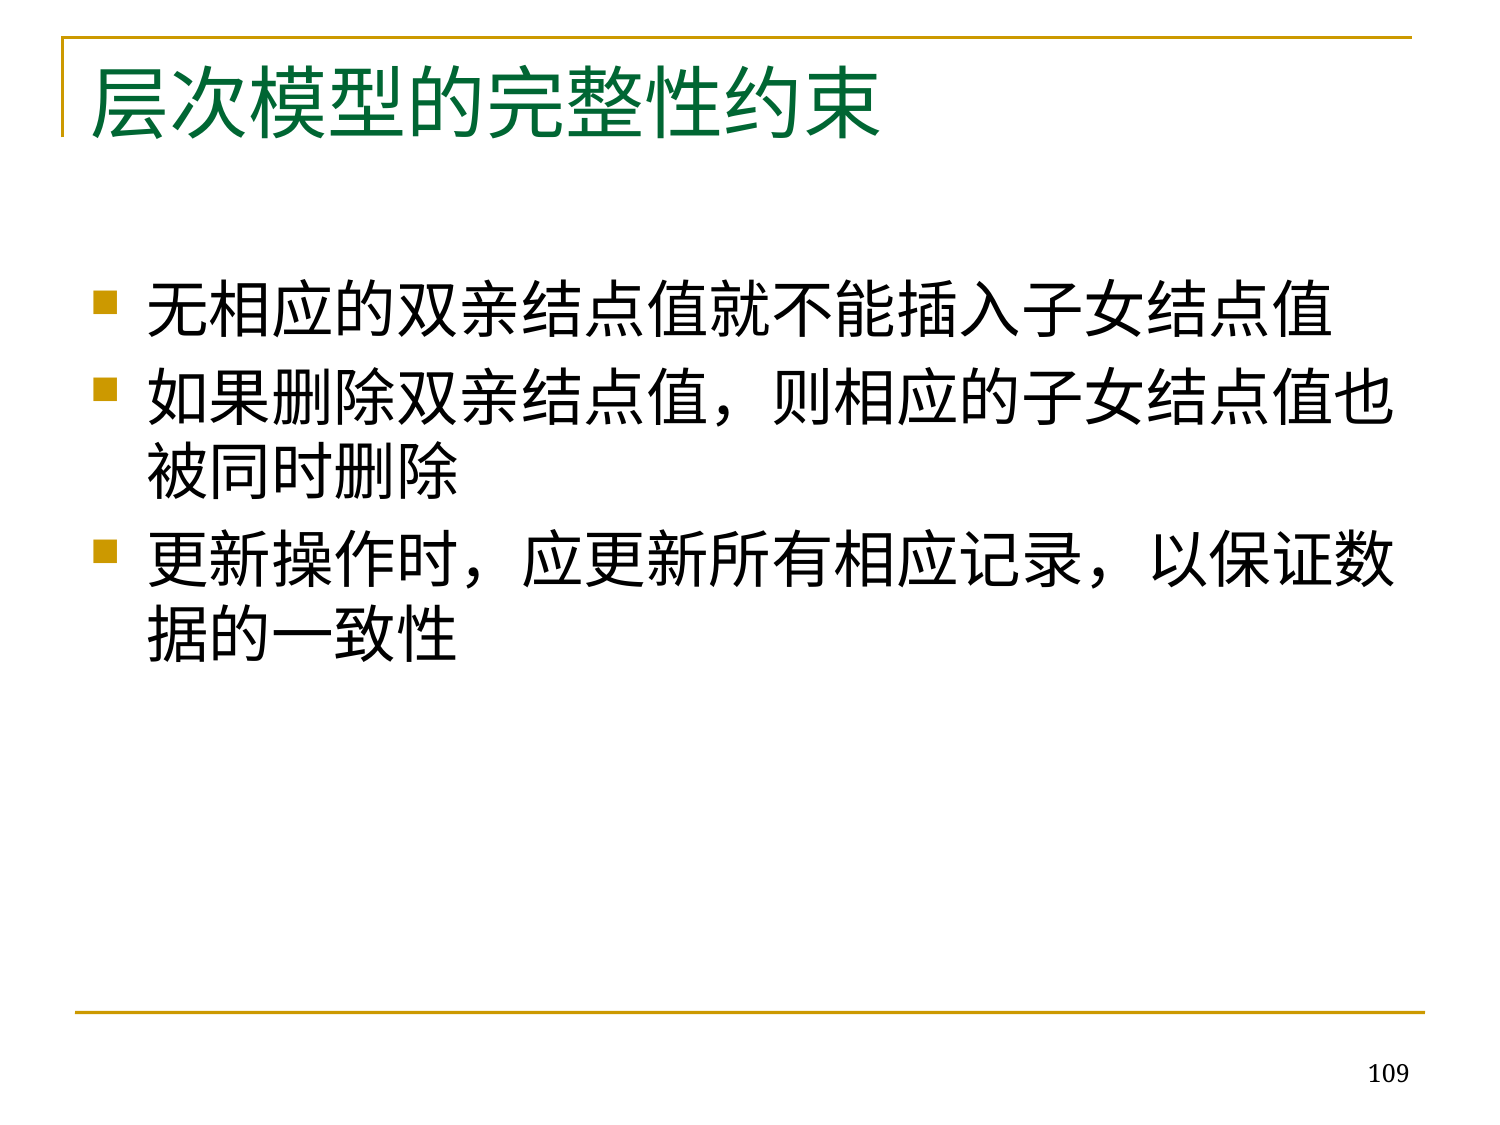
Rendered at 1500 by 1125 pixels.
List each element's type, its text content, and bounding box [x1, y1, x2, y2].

list 无相应的双亲结点值就不能插入子女结点值 如果删除双亲结点值，则相应的子女结点值也被同时删除 更新操作时，应更新所有相应记录，以保证数据的一致性 [75, 262, 1425, 1006]
title 层次模型的完整性约束 [75, 45, 1425, 233]
slide_number 109 [1074, 1023, 1426, 1100]
